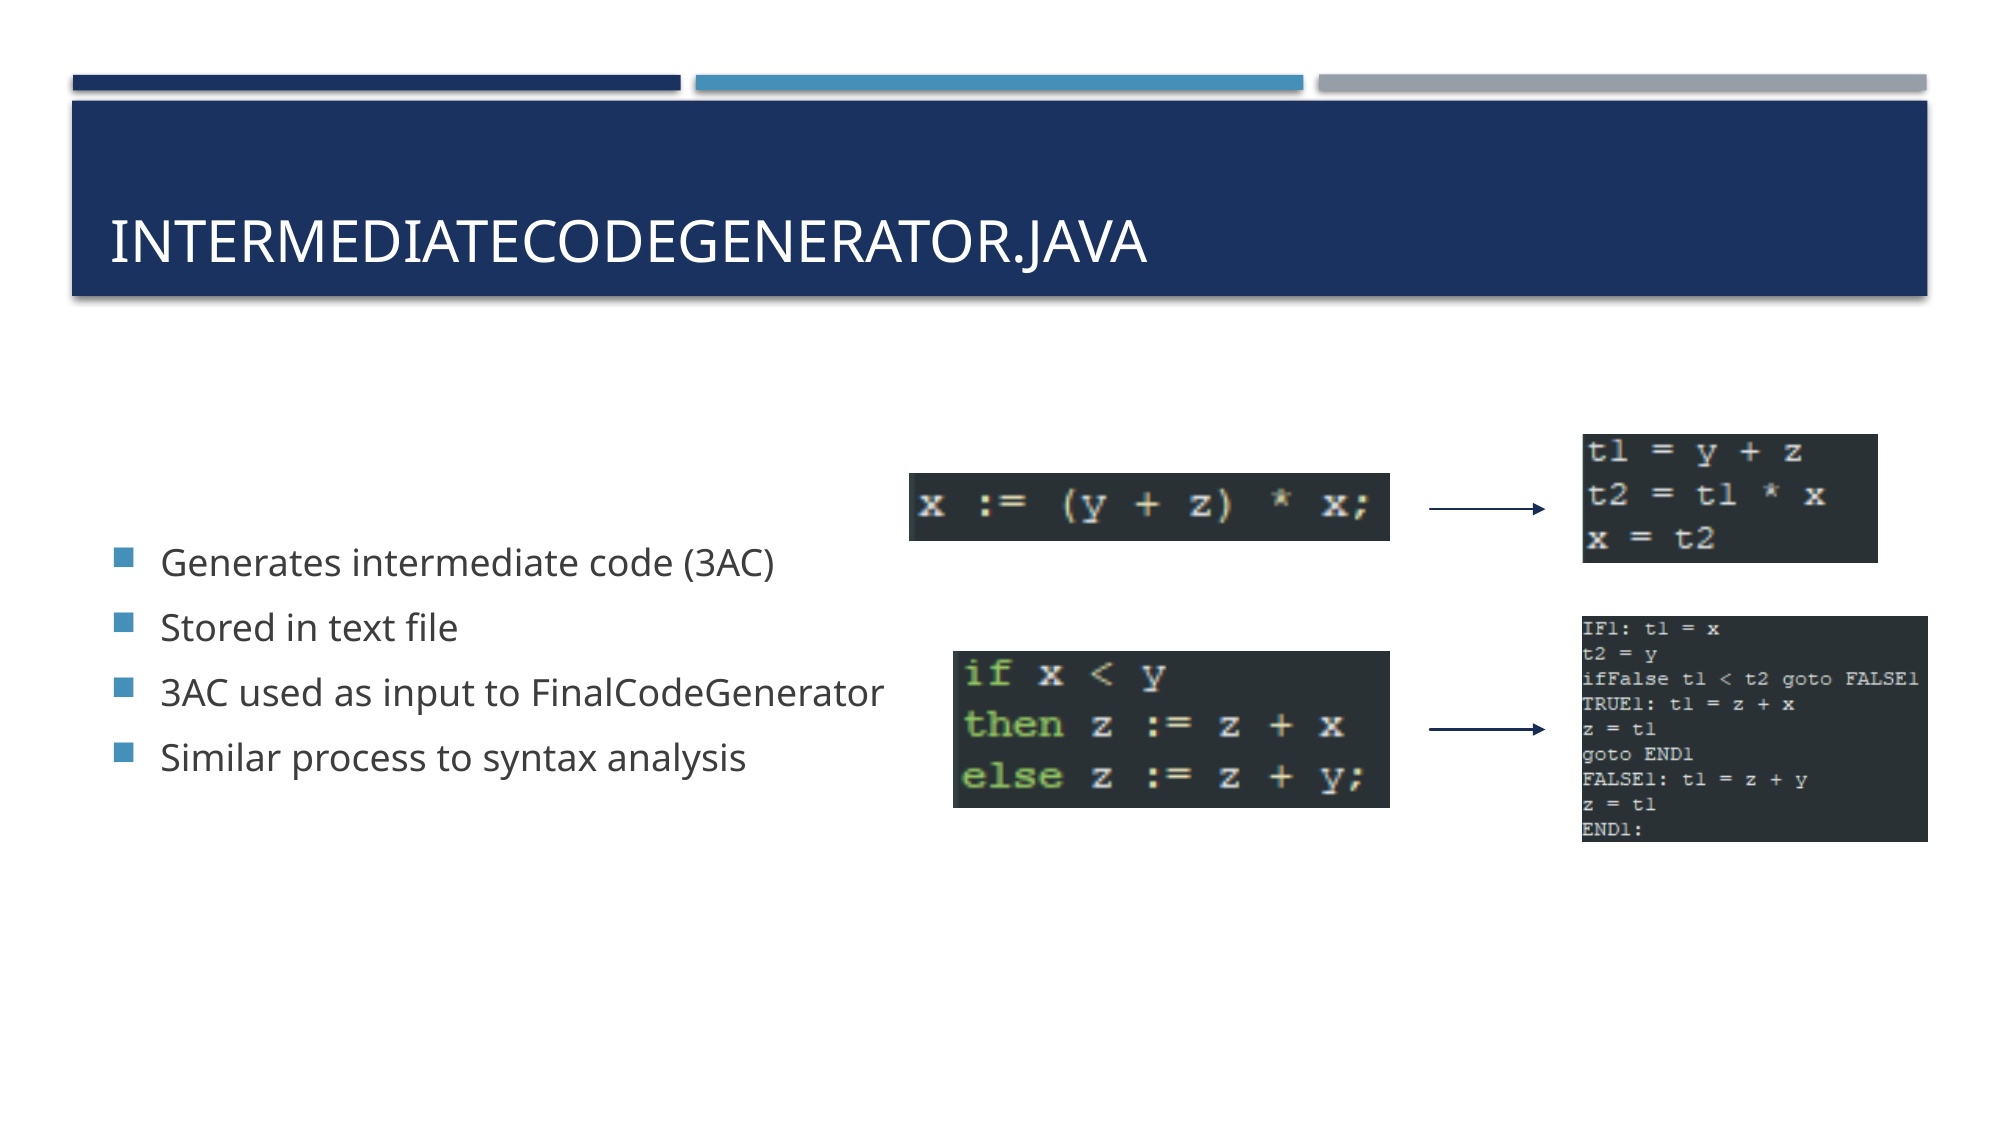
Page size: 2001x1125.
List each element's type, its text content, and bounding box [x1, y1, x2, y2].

picture [952, 651, 1390, 808]
list Generates intermediate code (3AC) Stored in text file 3AC used as input to FinalCodeGenerator Similar process to syntax analysis [95, 357, 1905, 962]
picture [1582, 616, 1929, 843]
picture [908, 473, 1390, 542]
picture [1582, 433, 1879, 563]
title IntermediateCodeGenerator.JAva [95, 115, 1905, 282]
